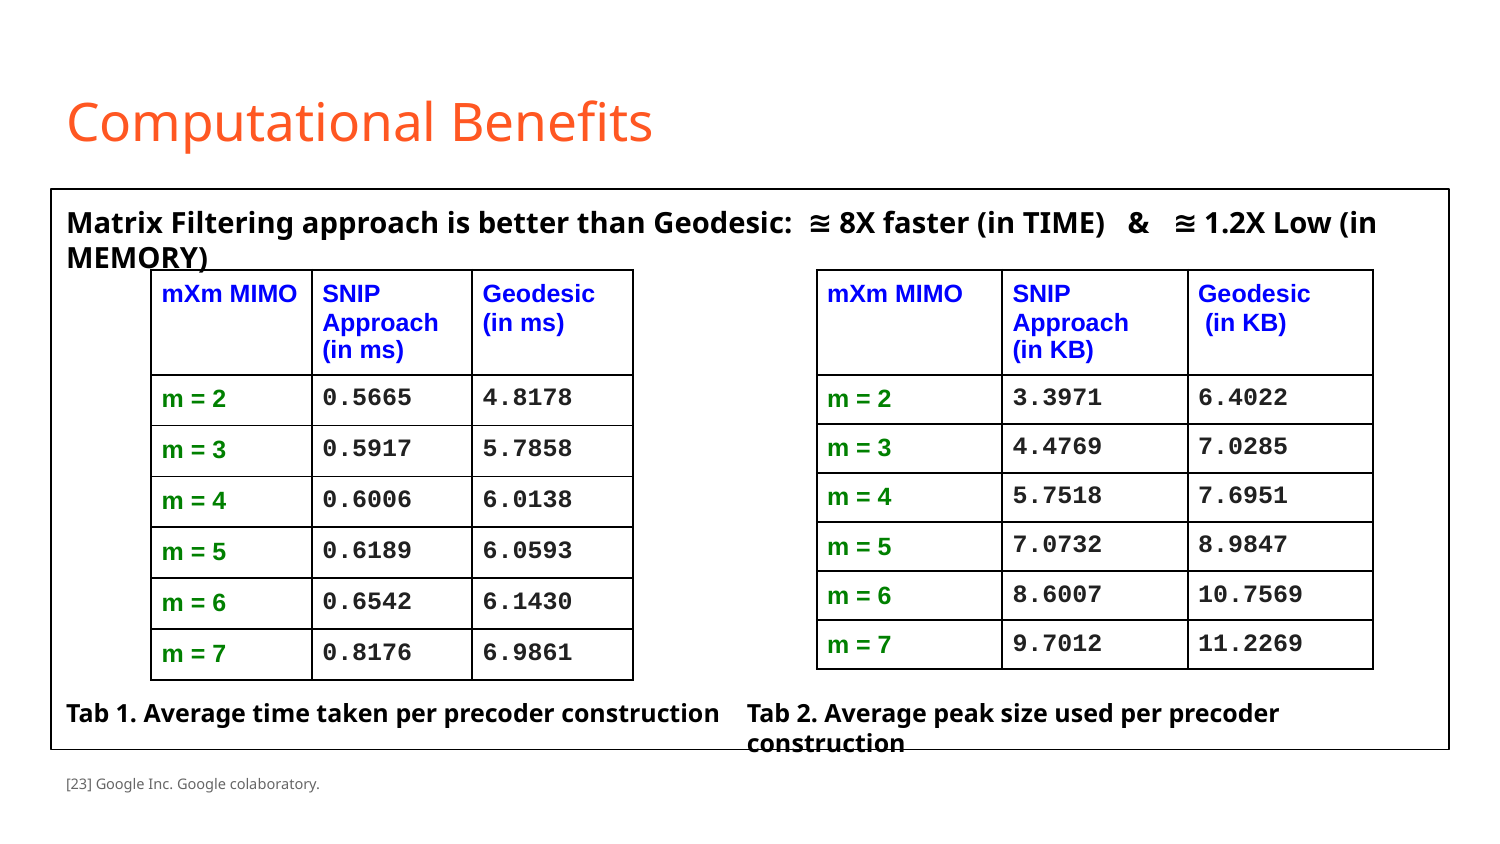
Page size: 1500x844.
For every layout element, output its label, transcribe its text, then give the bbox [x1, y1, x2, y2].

table_cell m = 5 [818, 523, 1001, 570]
table_cell 0.6542 [313, 579, 471, 628]
table_cell m = 2 [818, 376, 1001, 423]
table_cell 6.0138 [473, 477, 632, 526]
title Computational Benefits [51, 72, 1449, 167]
table_cell 11.2269 [1189, 621, 1372, 668]
table_cell 0.6189 [313, 528, 471, 577]
table_cell 8.6007 [1003, 572, 1187, 619]
table_cell 6.9861 [473, 630, 632, 679]
table_header mXm MIMO [818, 289, 1001, 374]
table_cell m = 3 [818, 425, 1001, 472]
table_cell 6.0593 [473, 528, 632, 577]
table_cell m = 7 [818, 621, 1001, 668]
table_header mXm MIMO [152, 289, 311, 374]
table_cell m = 5 [152, 528, 311, 577]
text_box Tab 2. Average peak size used per precoder construction [731, 682, 1442, 773]
table_header Geodesic (in ms) [473, 289, 632, 374]
table_cell 6.1430 [473, 579, 632, 628]
list [51, 189, 1449, 750]
table_cell 7.6951 [1189, 474, 1372, 521]
table_cell 0.6006 [313, 477, 471, 526]
table_cell m = 4 [818, 474, 1001, 521]
table_header SNIP Approach (in KB) [1003, 289, 1187, 374]
table_cell 0.5917 [313, 426, 471, 476]
table_cell 10.7569 [1189, 572, 1372, 619]
table_cell m = 4 [152, 477, 311, 526]
table_cell 3.3971 [1003, 376, 1187, 423]
table_cell m = 7 [152, 630, 311, 679]
table_cell 6.4022 [1189, 376, 1372, 423]
table_cell m = 2 [152, 376, 311, 425]
table_cell 5.7858 [473, 426, 632, 476]
table_header SNIP Approach (in ms) [313, 289, 471, 374]
table_cell 5.7518 [1003, 474, 1187, 521]
table_cell m = 6 [152, 579, 311, 628]
table_header Geodesic (in KB) [1189, 289, 1372, 374]
table_cell 4.8178 [473, 376, 632, 425]
text_box Tab 1. Average time taken per precoder construction [51, 682, 731, 743]
text_box Matrix Filtering approach is better than Geodesic: ≊ 8X faster (in TIME) & ≊ 1.2X Low (in MEMORY) [51, 188, 1442, 289]
table_cell 0.8176 [313, 630, 471, 679]
table_cell m = 6 [818, 572, 1001, 619]
table_cell 4.4769 [1003, 425, 1187, 472]
text_box [23] Google Inc. Google colaboratory. [51, 762, 1064, 804]
table_cell 7.0732 [1003, 523, 1187, 570]
table_cell 7.0285 [1189, 425, 1372, 472]
table_cell 8.9847 [1189, 523, 1372, 570]
table_cell m = 3 [152, 426, 311, 476]
table_cell 9.7012 [1003, 621, 1187, 668]
table_cell 0.5665 [313, 376, 471, 425]
